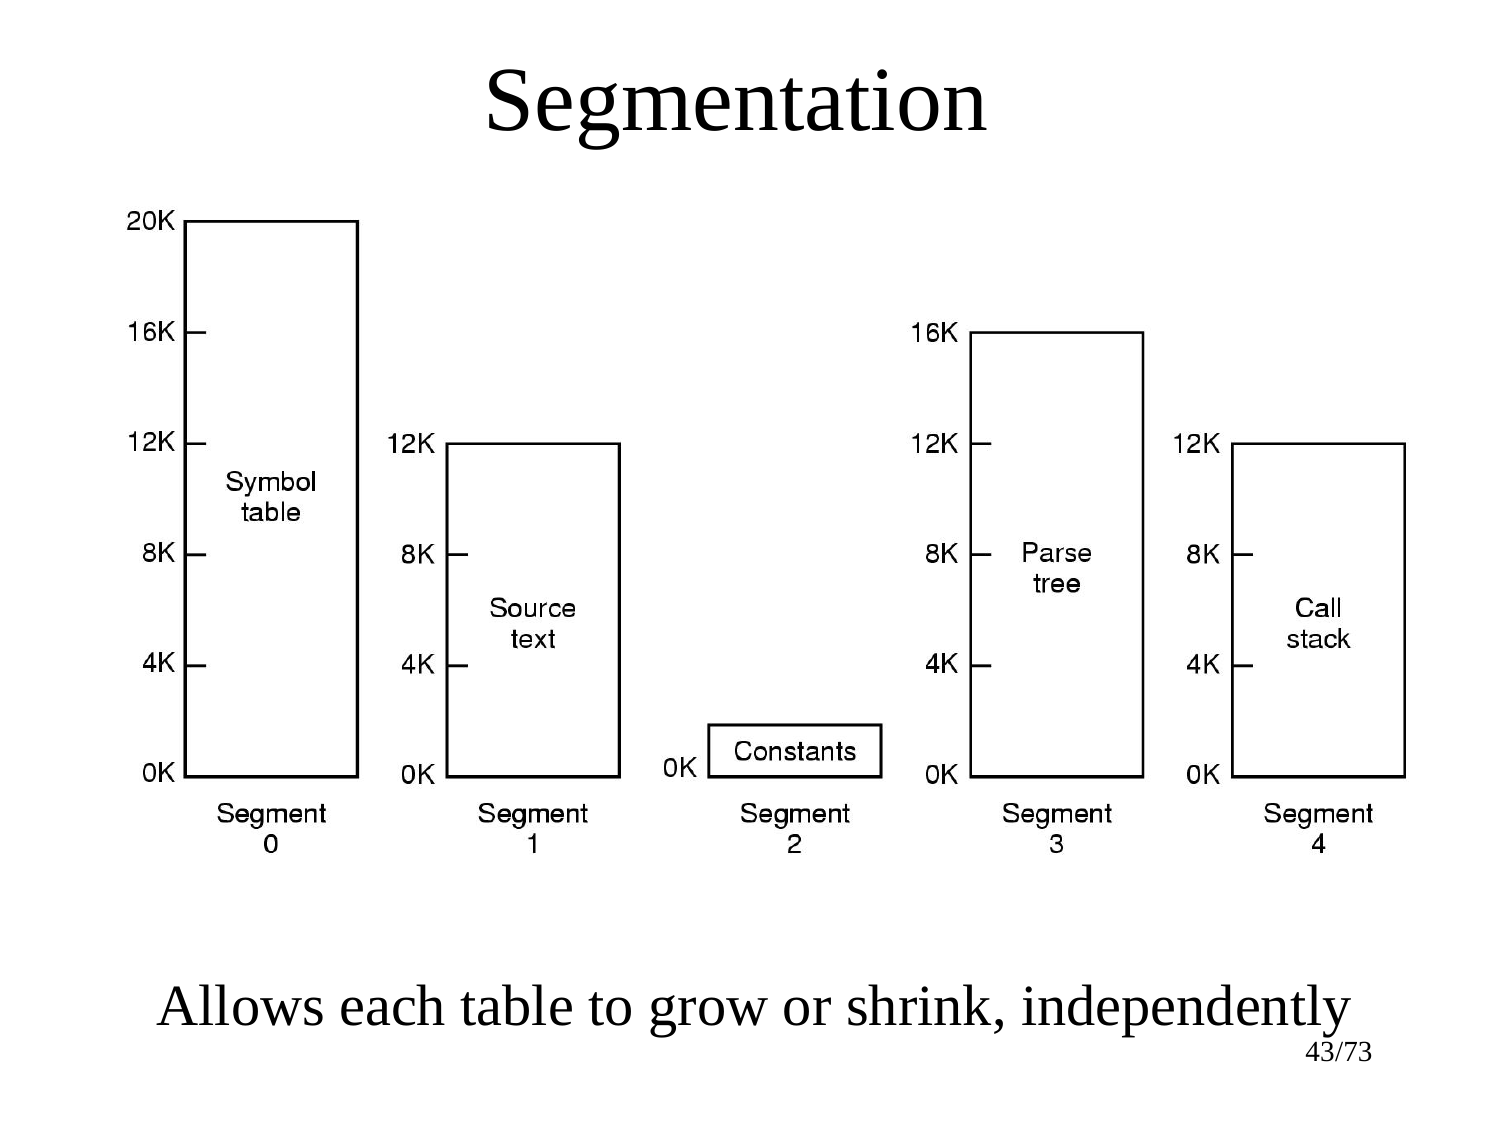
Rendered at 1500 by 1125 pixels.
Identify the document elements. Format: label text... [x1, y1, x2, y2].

list Allows each table to grow or shrink, independently [9, 966, 1500, 1048]
text_box /73 [1074, 1048, 1388, 1100]
picture [125, 198, 1411, 861]
title Segmentation [98, 0, 1375, 188]
